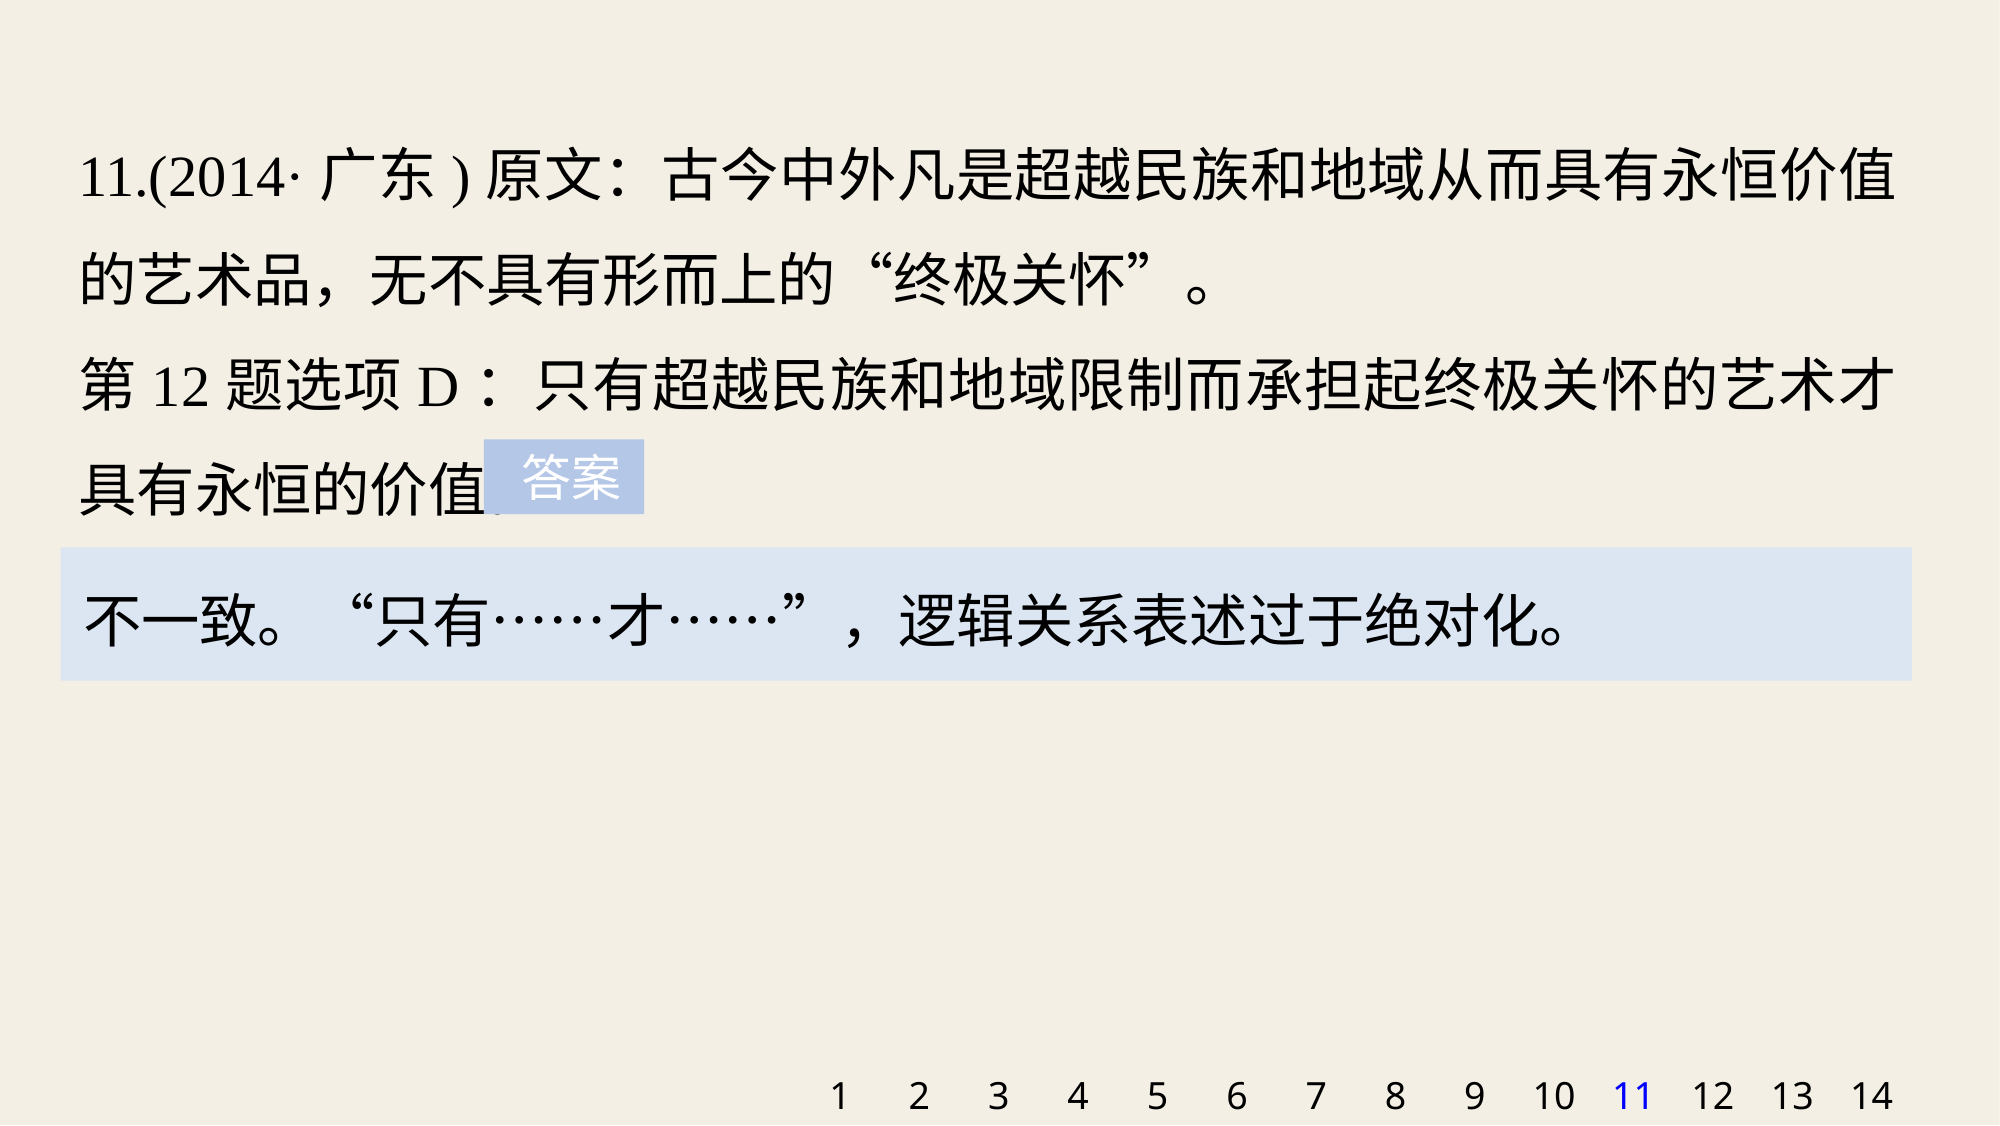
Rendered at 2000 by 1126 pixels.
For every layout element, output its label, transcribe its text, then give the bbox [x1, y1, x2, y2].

text_box 8 [1363, 1046, 1428, 1126]
text_box 9 [1442, 1046, 1508, 1126]
text_box 答案 [483, 439, 645, 515]
text_box 14 [1839, 1046, 1905, 1126]
text_box 3 [966, 1046, 1032, 1126]
text_box 2 [887, 1046, 952, 1126]
text_box 12 [1680, 1046, 1746, 1126]
text_box 1 [807, 1046, 873, 1126]
text_box 5 [1125, 1046, 1191, 1126]
text_box 7 [1283, 1046, 1349, 1126]
text_box [60, 547, 1912, 681]
text_box 11.(2014·广东)原文：古今中外凡是超越民族和地域从而具有永恒价值的艺术品，无不具有形而上的“终极关怀”。 第12题选项D：只有超越民族和地域限制而承担起终极关怀的艺术才具有永恒的价值。 [58, 92, 1917, 533]
text_box 6 [1204, 1046, 1270, 1126]
text_box 不一致。“只有……才……”，逻辑关系表述过于绝对化。 [63, 538, 1922, 664]
text_box 10 [1521, 1046, 1587, 1126]
text_box 11 [1601, 1046, 1667, 1126]
text_box 13 [1759, 1046, 1825, 1126]
text_box 4 [1045, 1046, 1111, 1126]
